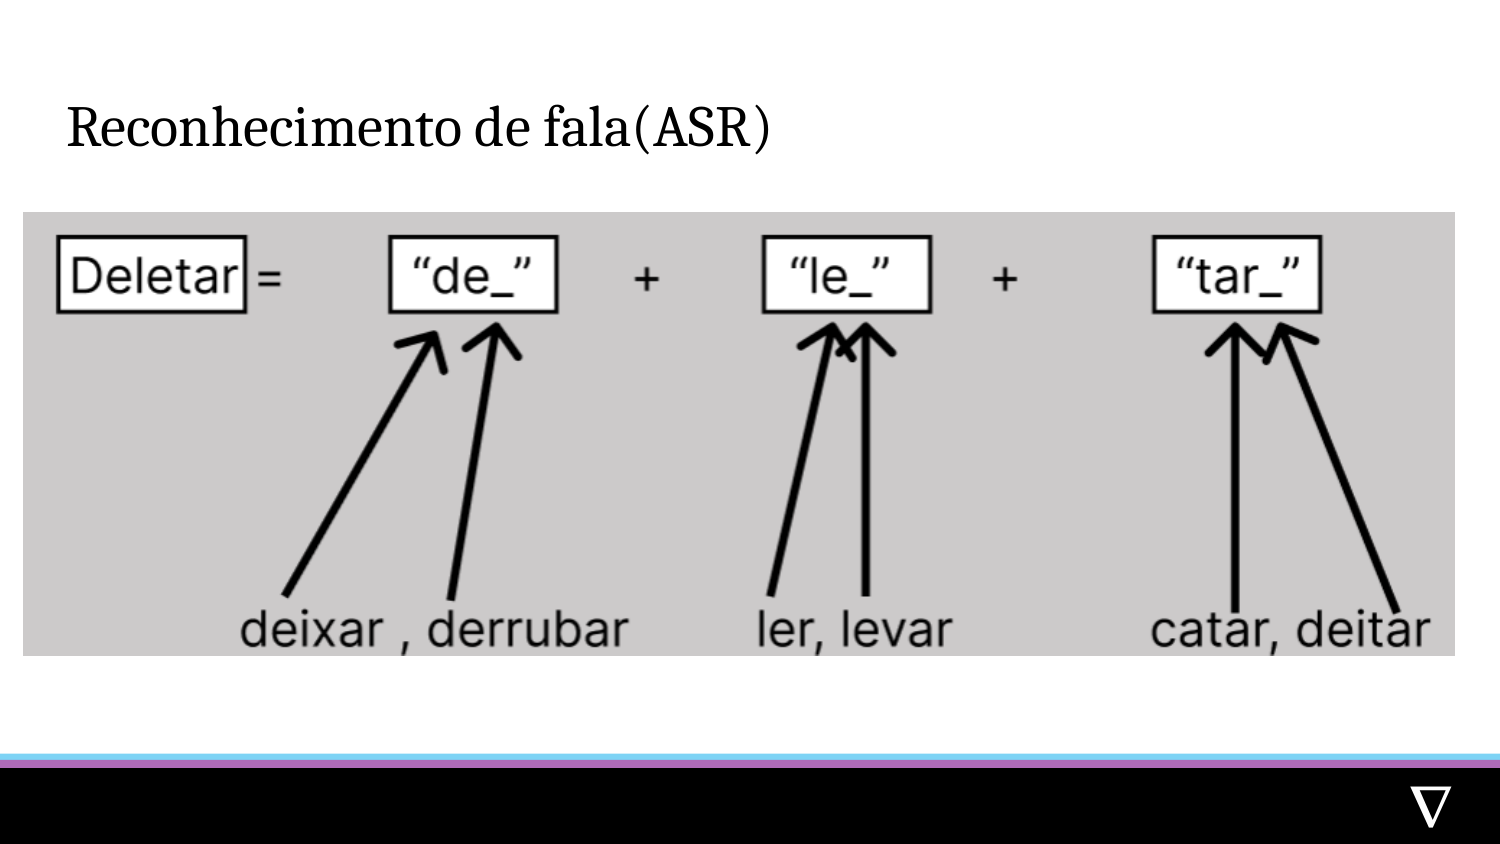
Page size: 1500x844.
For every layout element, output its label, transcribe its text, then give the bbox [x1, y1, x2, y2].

picture [1405, 781, 1455, 831]
picture [23, 212, 1455, 656]
title Reconhecimento de fala(ASR) [51, 72, 1449, 167]
